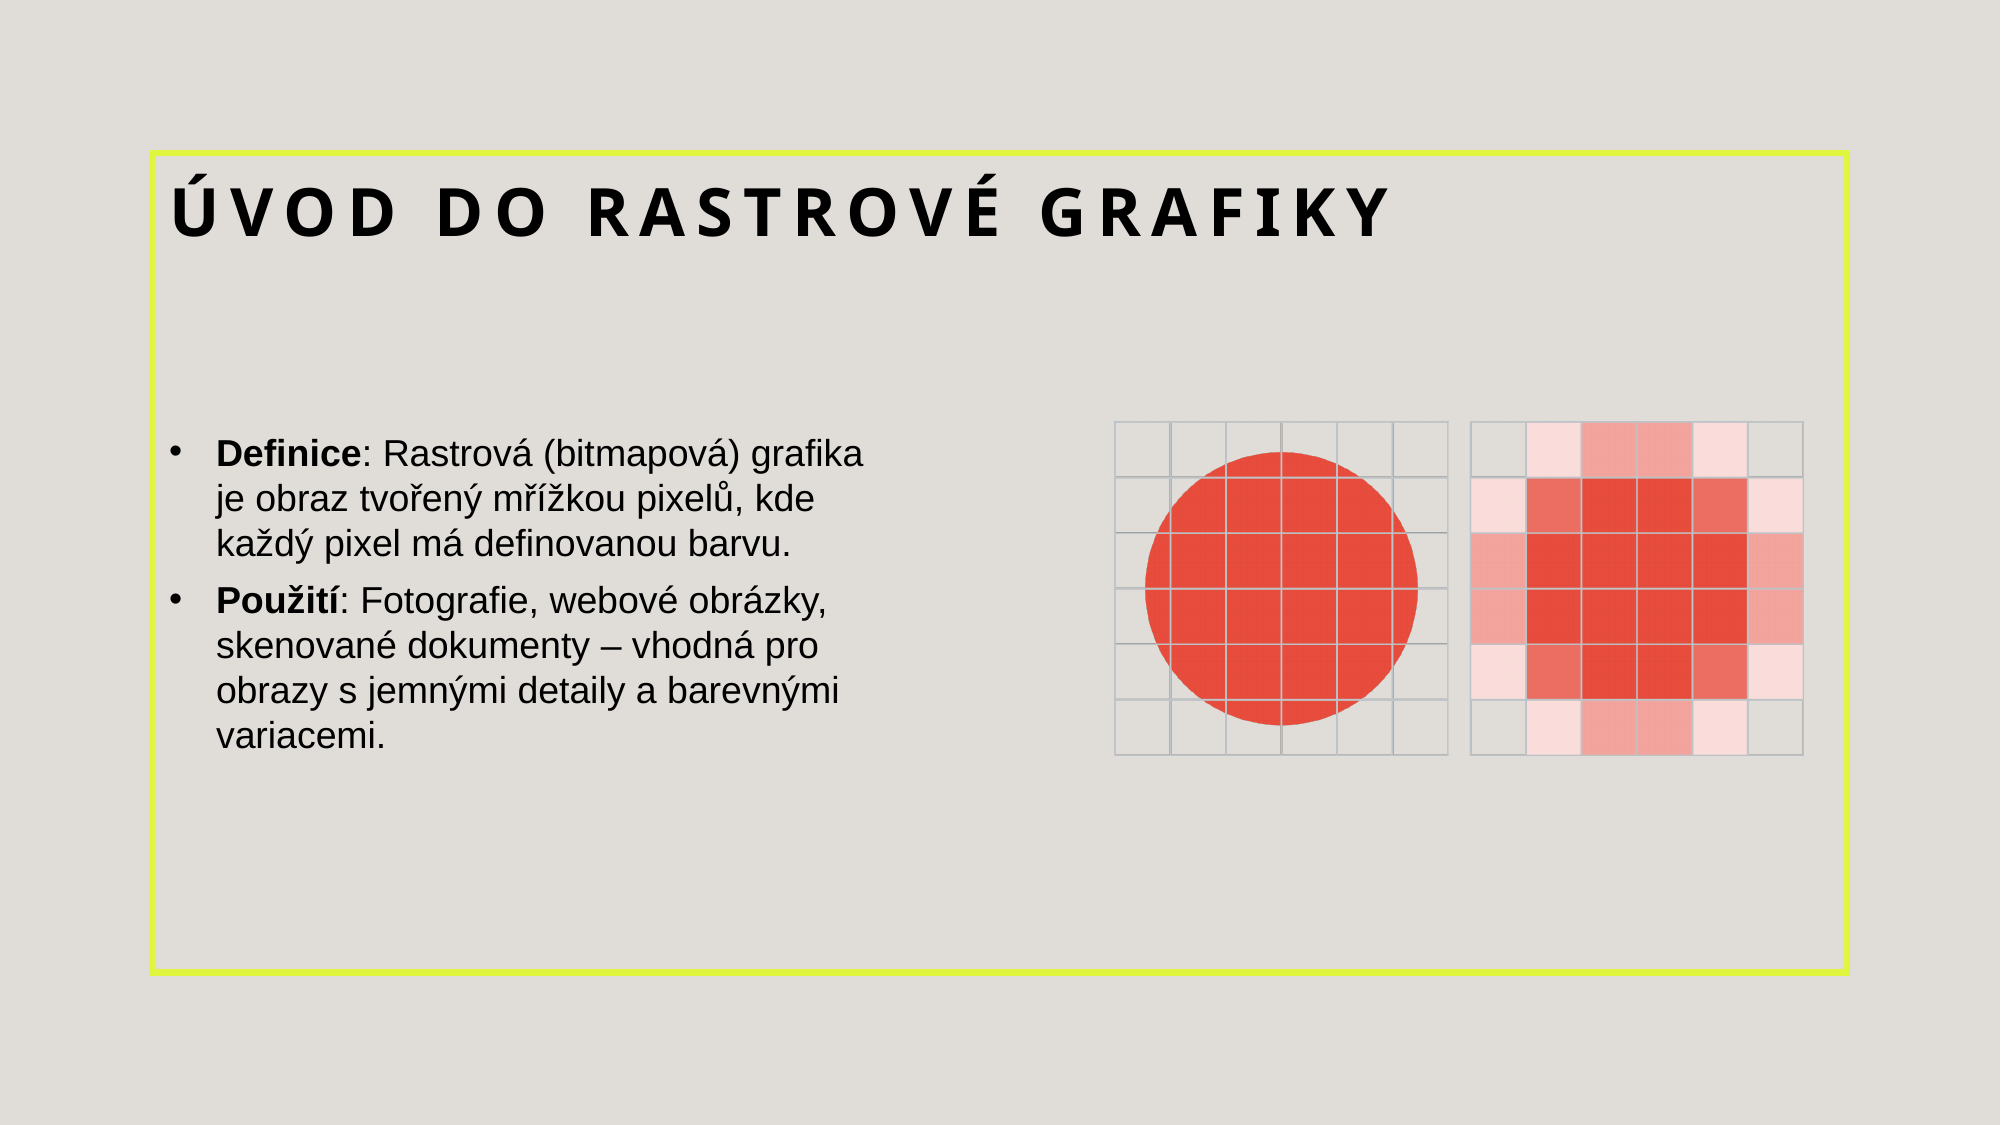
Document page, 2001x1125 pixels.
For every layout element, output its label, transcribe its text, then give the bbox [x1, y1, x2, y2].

picture [1114, 421, 1804, 756]
text_box Definice: Rastrová (bitmapová) grafika je obraz tvořený mřížkou pixelů, kde každý pixel má definovanou barvu. Použití: Fotografie, webové obrázky, skenované dokumenty – vhodná pro obrazy s jemnými detaily a barevnými variacemi. [154, 421, 893, 821]
title Úvod do rastrové grafiky [154, 114, 1628, 257]
